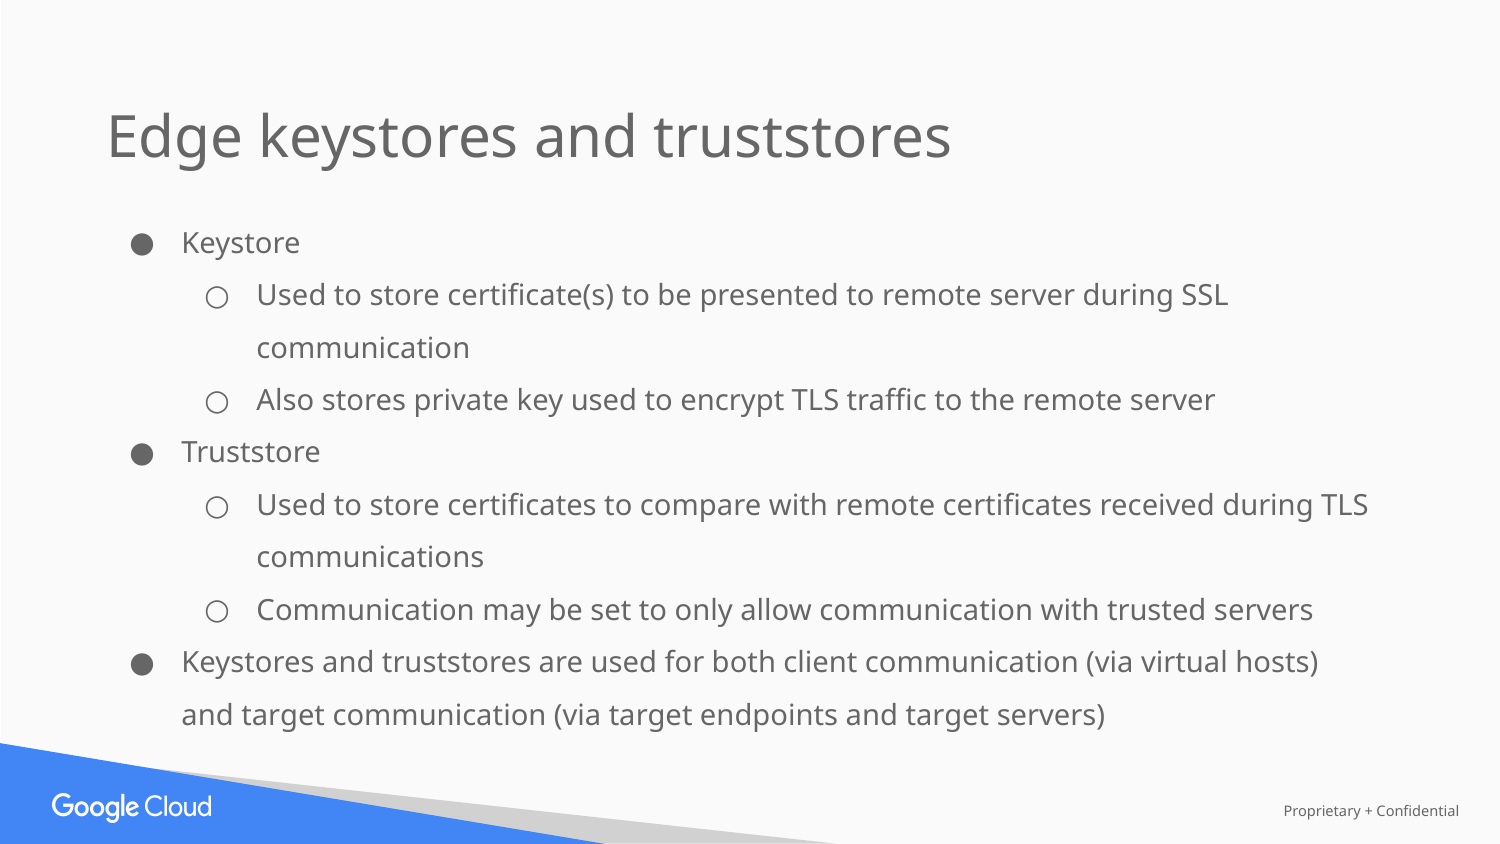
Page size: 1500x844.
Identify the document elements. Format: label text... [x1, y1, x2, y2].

text_box Edge keystores and truststores Keystore Used to store certificate(s) to be presented to remote server during SSL communication Also stores private key used to encrypt TLS traffic to the remote server Truststore Used to store certificates to compare with remote certificates received during TLS communications Communication may be set to only allow communication with trusted servers Keystores and truststores are used for both client communication (via virtual hosts) and target communication (via target endpoints and target servers) [91, 84, 1391, 761]
picture [52, 793, 211, 823]
